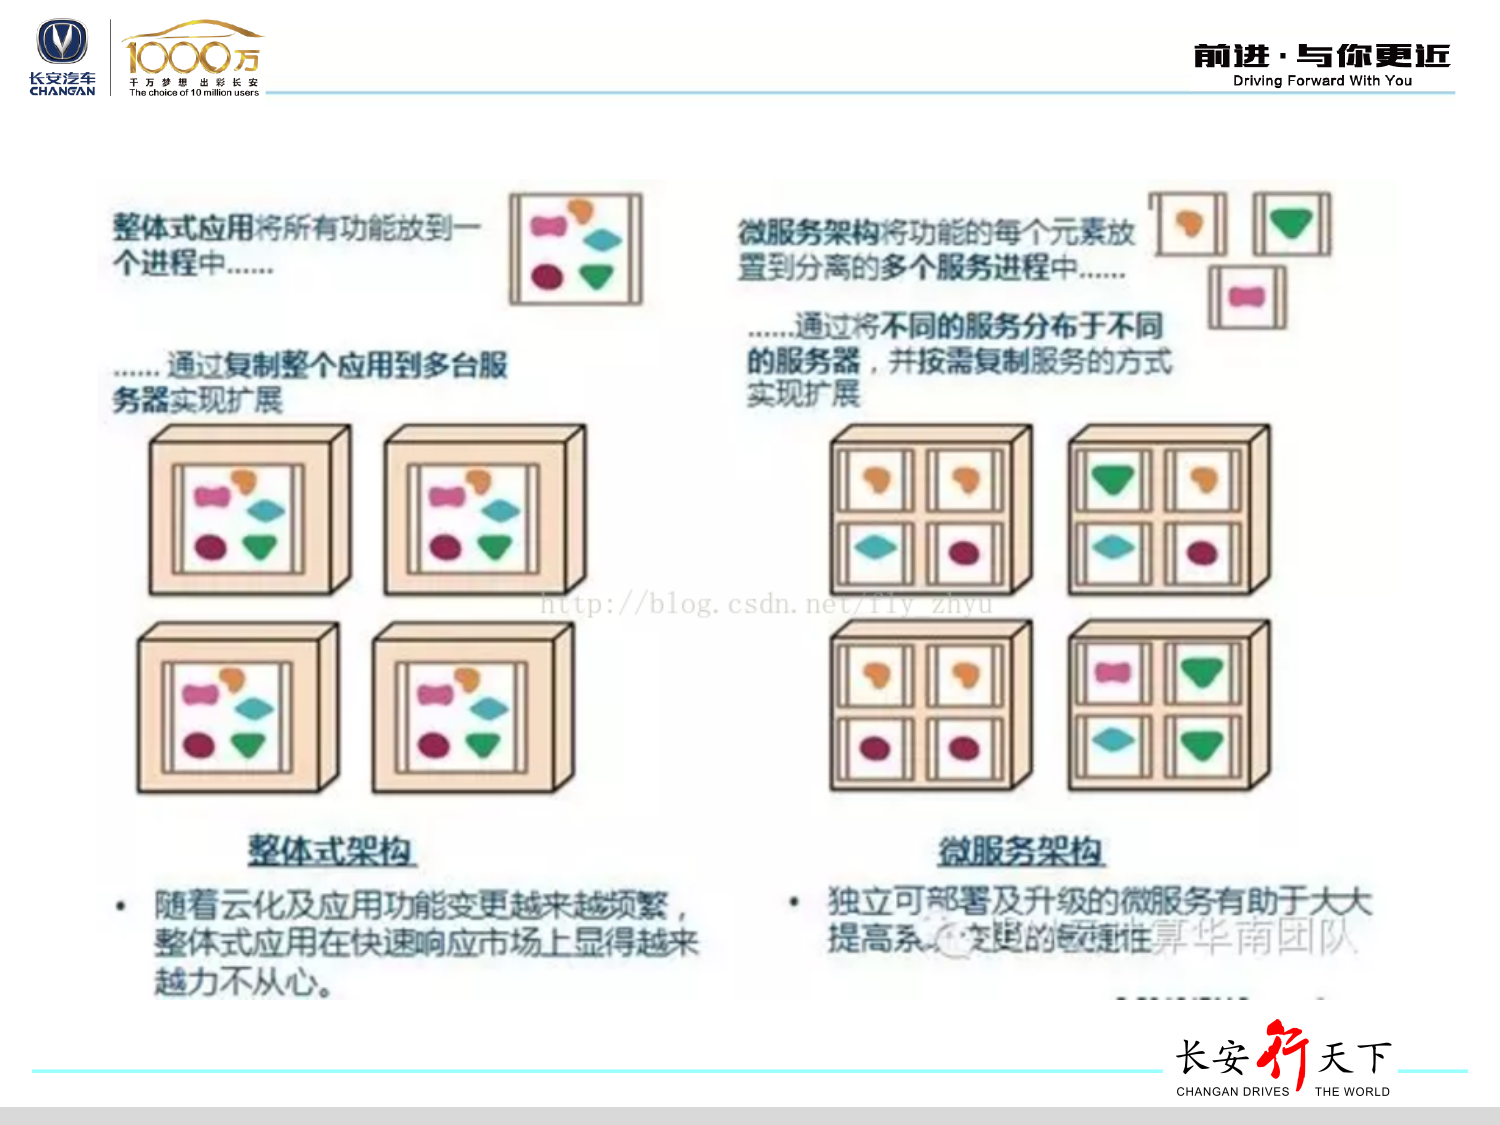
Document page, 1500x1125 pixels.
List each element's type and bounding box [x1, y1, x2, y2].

picture [32, 1019, 1468, 1096]
picture [93, 175, 1415, 1000]
picture [29, 11, 1456, 114]
